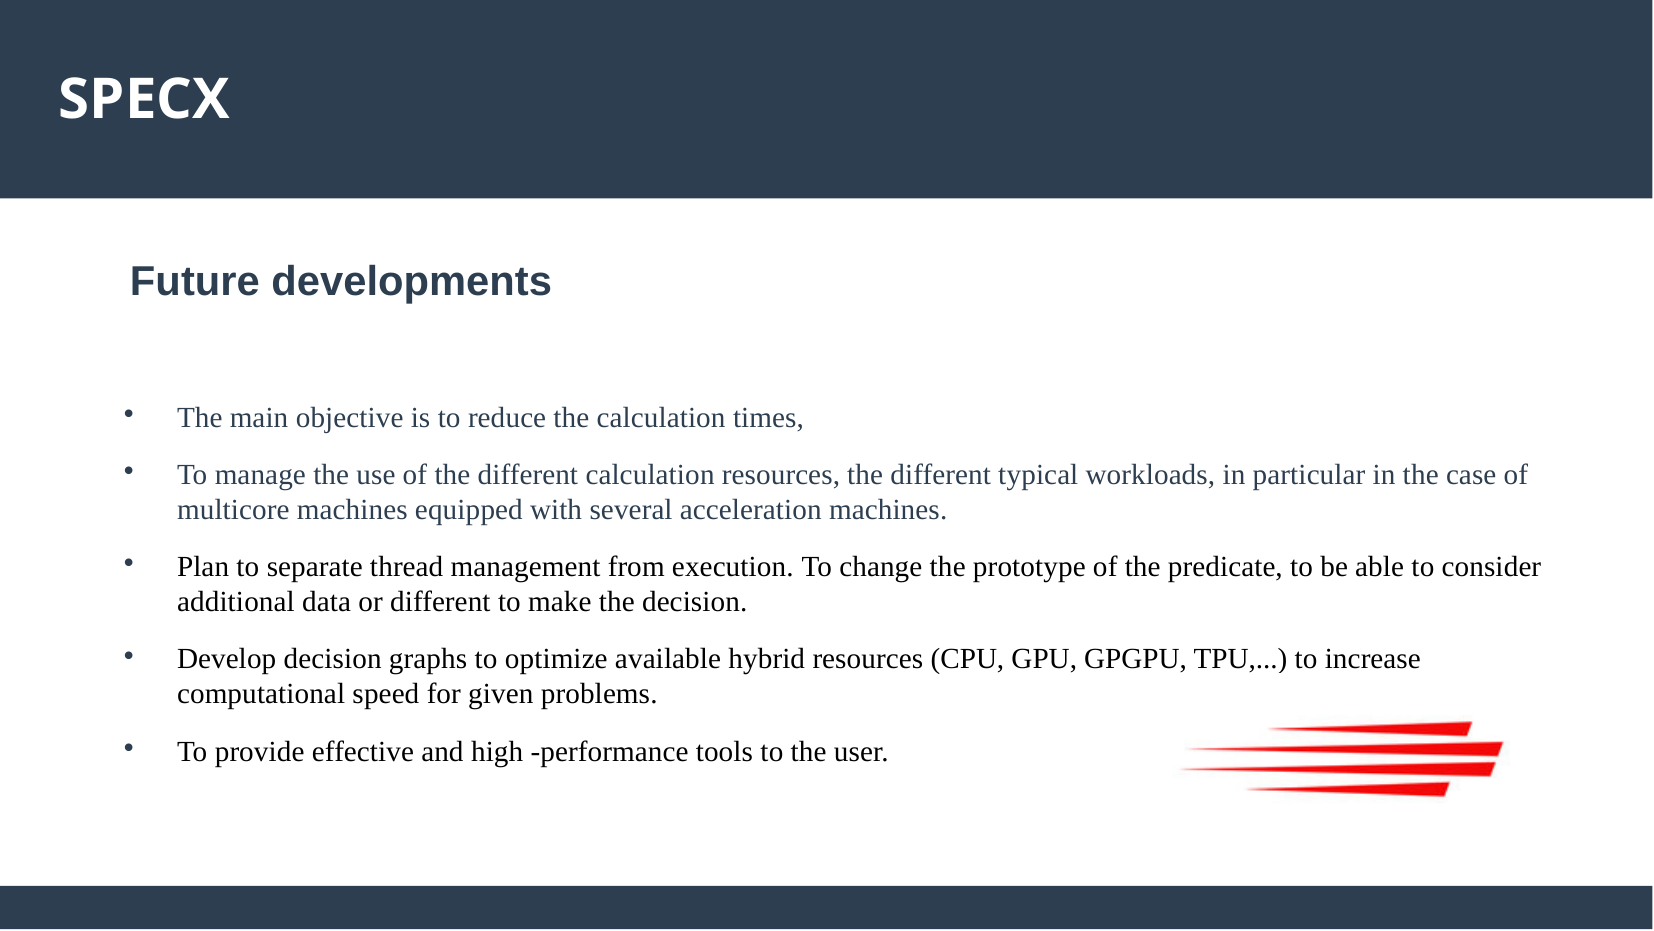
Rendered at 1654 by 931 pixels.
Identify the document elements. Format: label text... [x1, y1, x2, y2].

list Future developments The main objective is to reduce the calculation times, To manage the use of the different calculation resources, the different typical workloads, in particular in the case of multicore machines equipped with several acceleration machines. Plan to separate thread management from execution. To change the prototype of the predicate, to be able to consider additional data or different to make the decision. Develop decision graphs to optimize available hybrid resources (CPU, GPU, GPGPU, TPU,...) to increase computational speed for given problems. To provide effective and high -performance tools to the user. [59, 253, 1595, 845]
picture [1157, 673, 1535, 827]
title SPECX [59, 37, 1594, 154]
